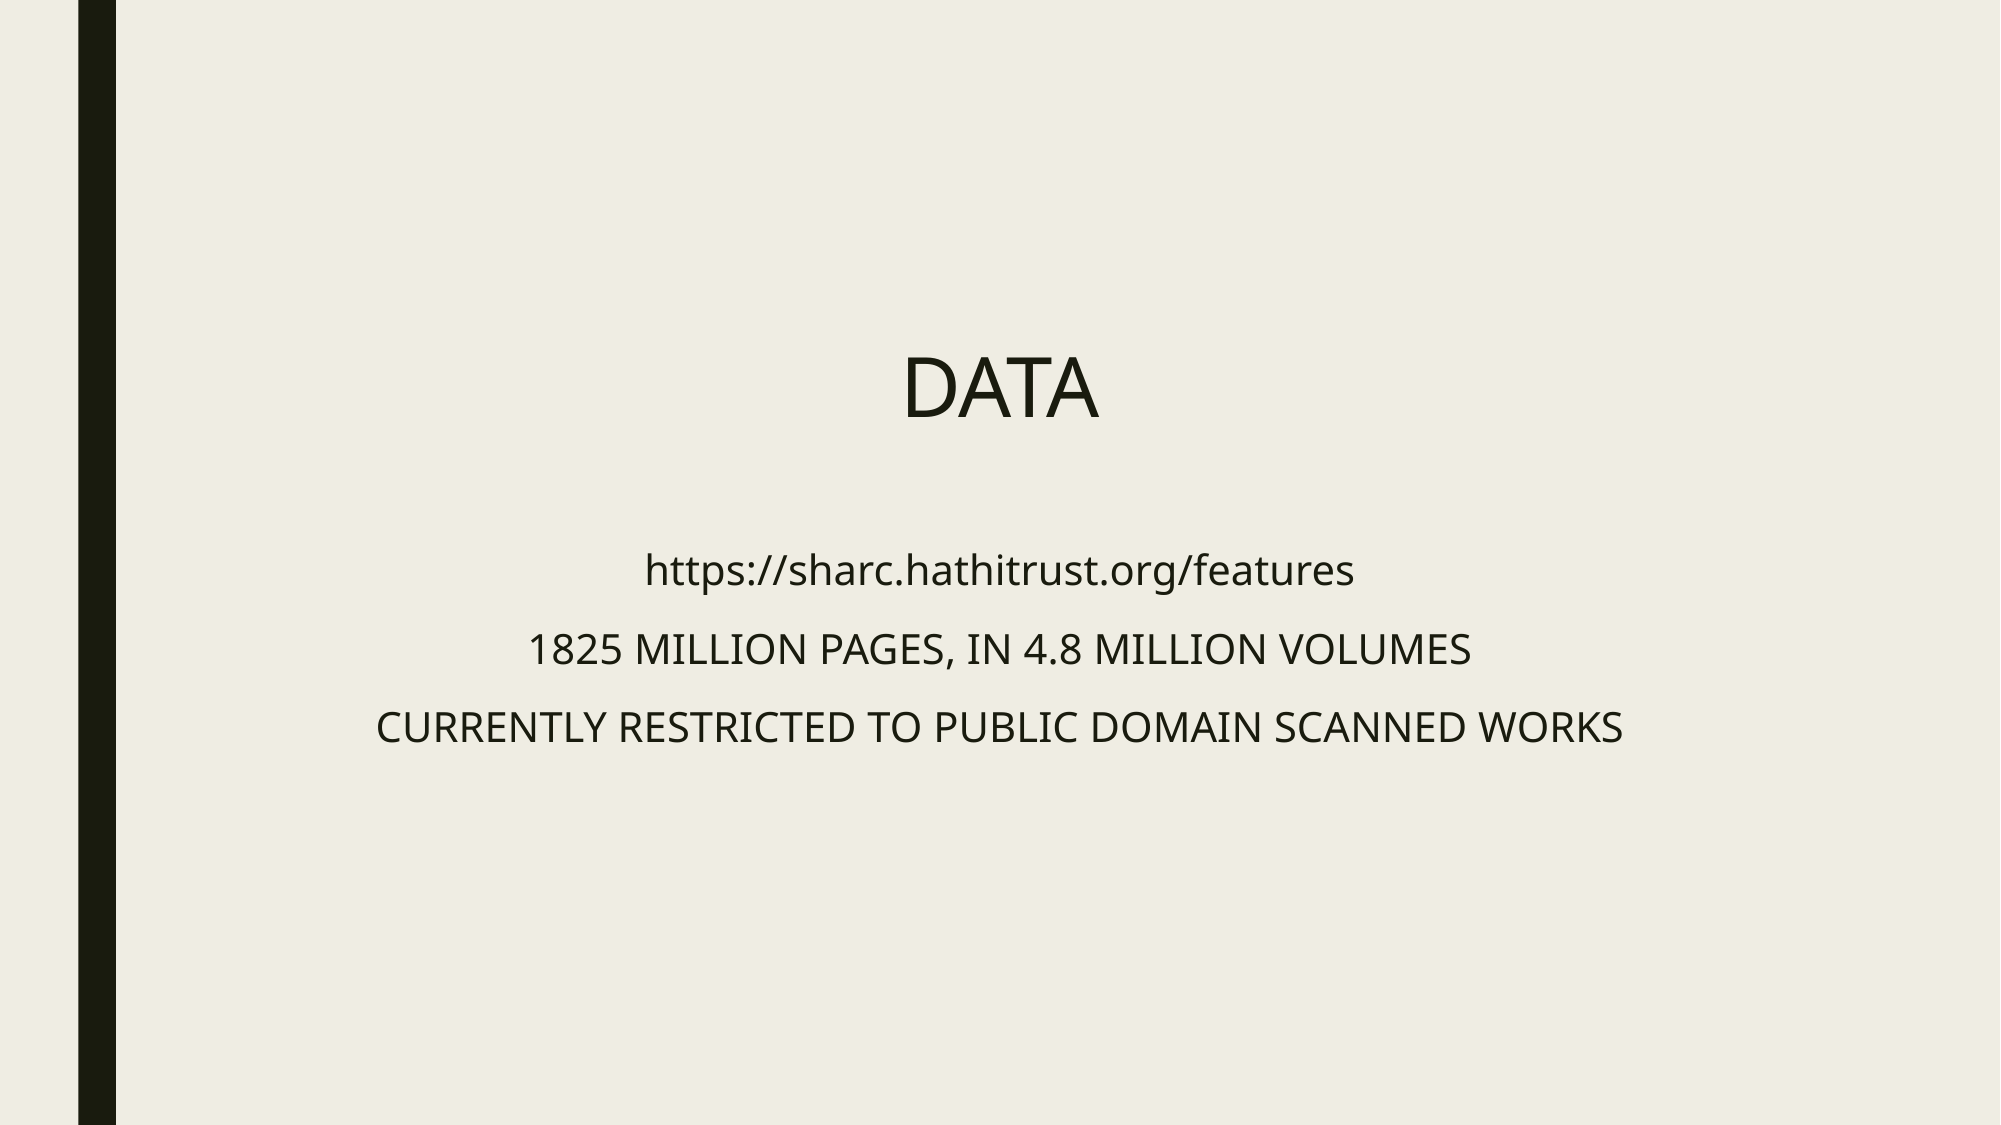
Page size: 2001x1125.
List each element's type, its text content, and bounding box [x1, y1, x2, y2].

list DATA https://sharc.hathitrust.org/features 1825 MILLION PAGES, IN 4.8 MILLION VOLUMES CURRENTLY RESTRICTED TO PUBLIC DOMAIN SCANNED WORKS [137, 151, 1863, 1014]
